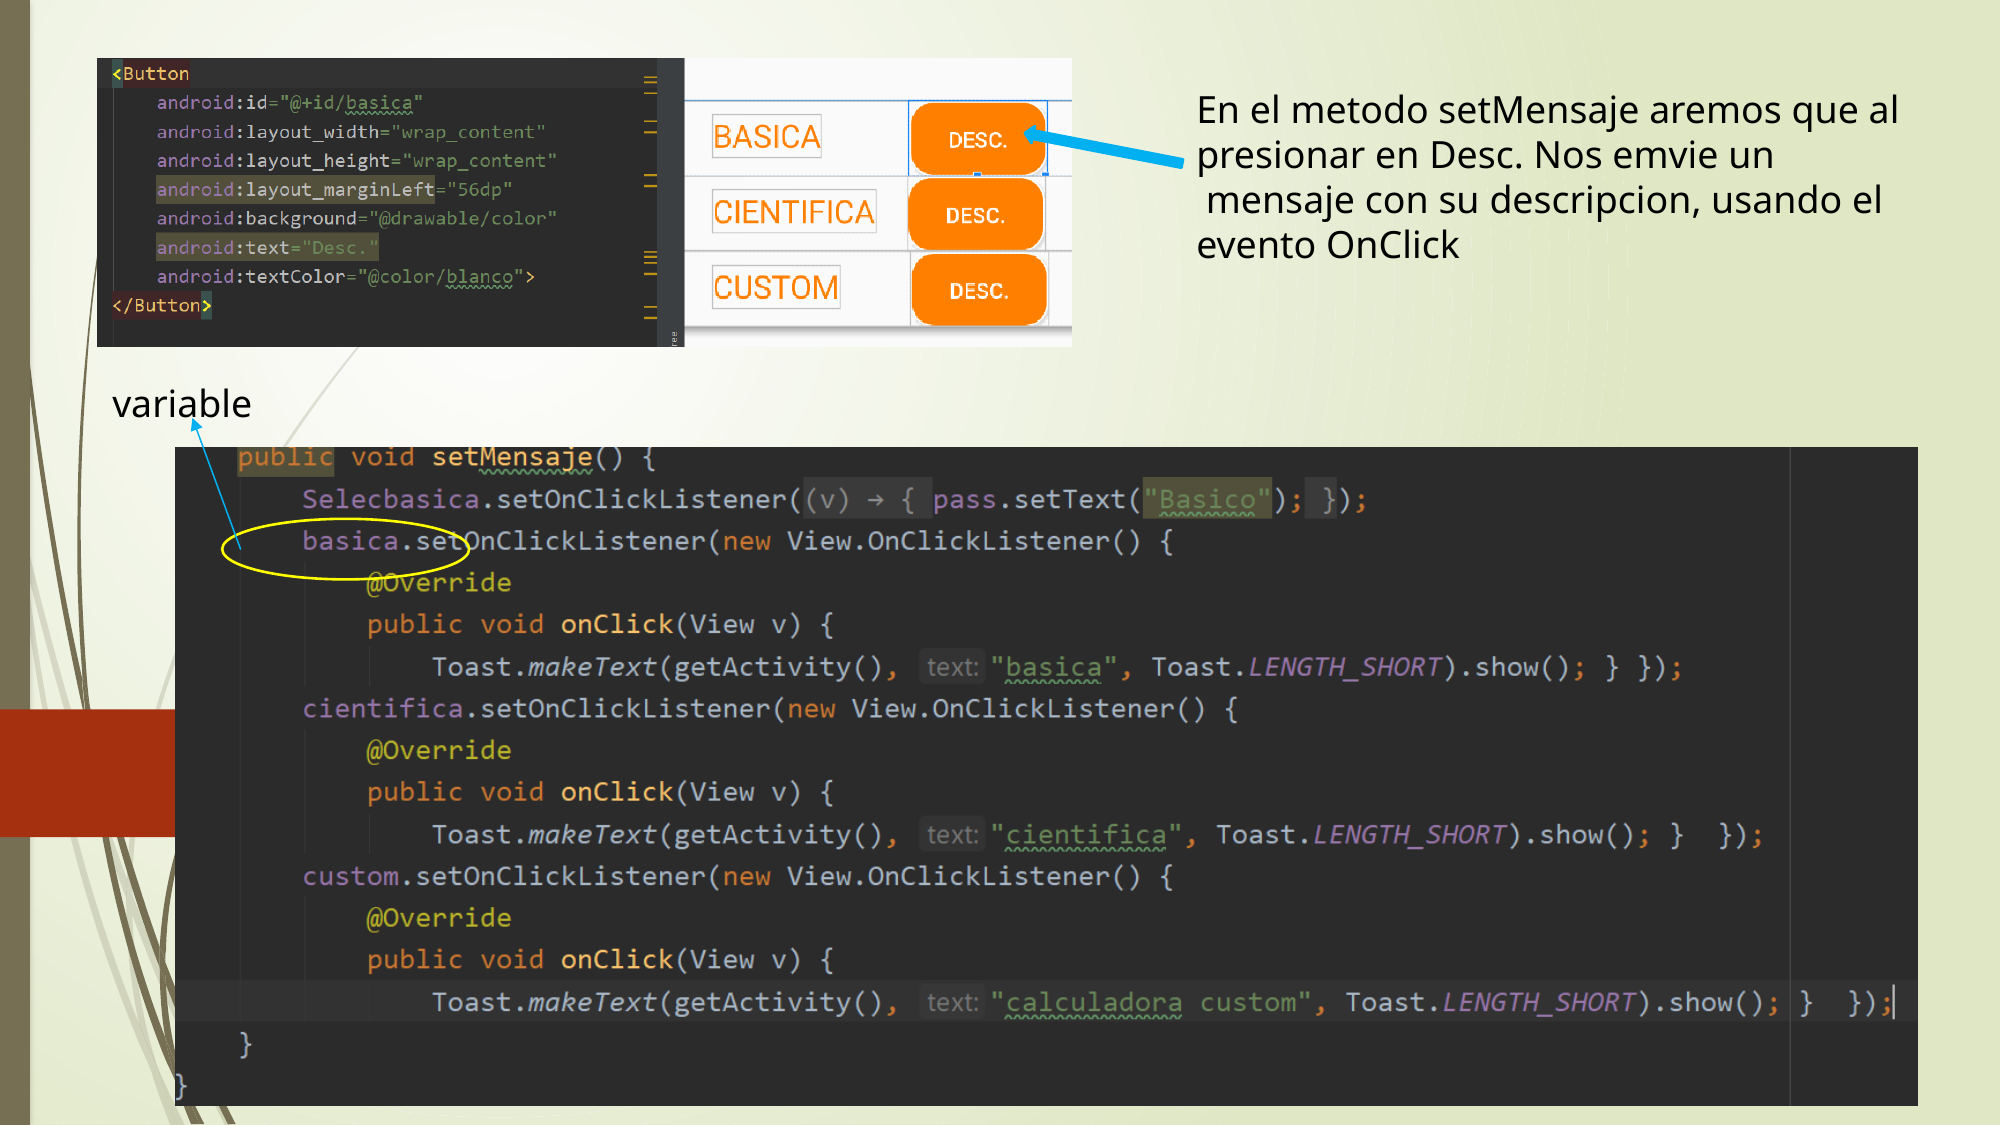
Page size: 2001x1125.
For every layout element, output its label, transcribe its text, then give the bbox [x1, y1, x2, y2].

text_box variable [97, 372, 314, 432]
picture [97, 58, 1072, 347]
text_box [1076, 137, 1185, 170]
picture [175, 447, 1919, 1107]
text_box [192, 417, 241, 550]
text_box En el metodo setMensaje aremos que al presionar en Desc. Nos emvie un mensaje con su descripcion, usando el evento OnClick [1181, 78, 1976, 274]
